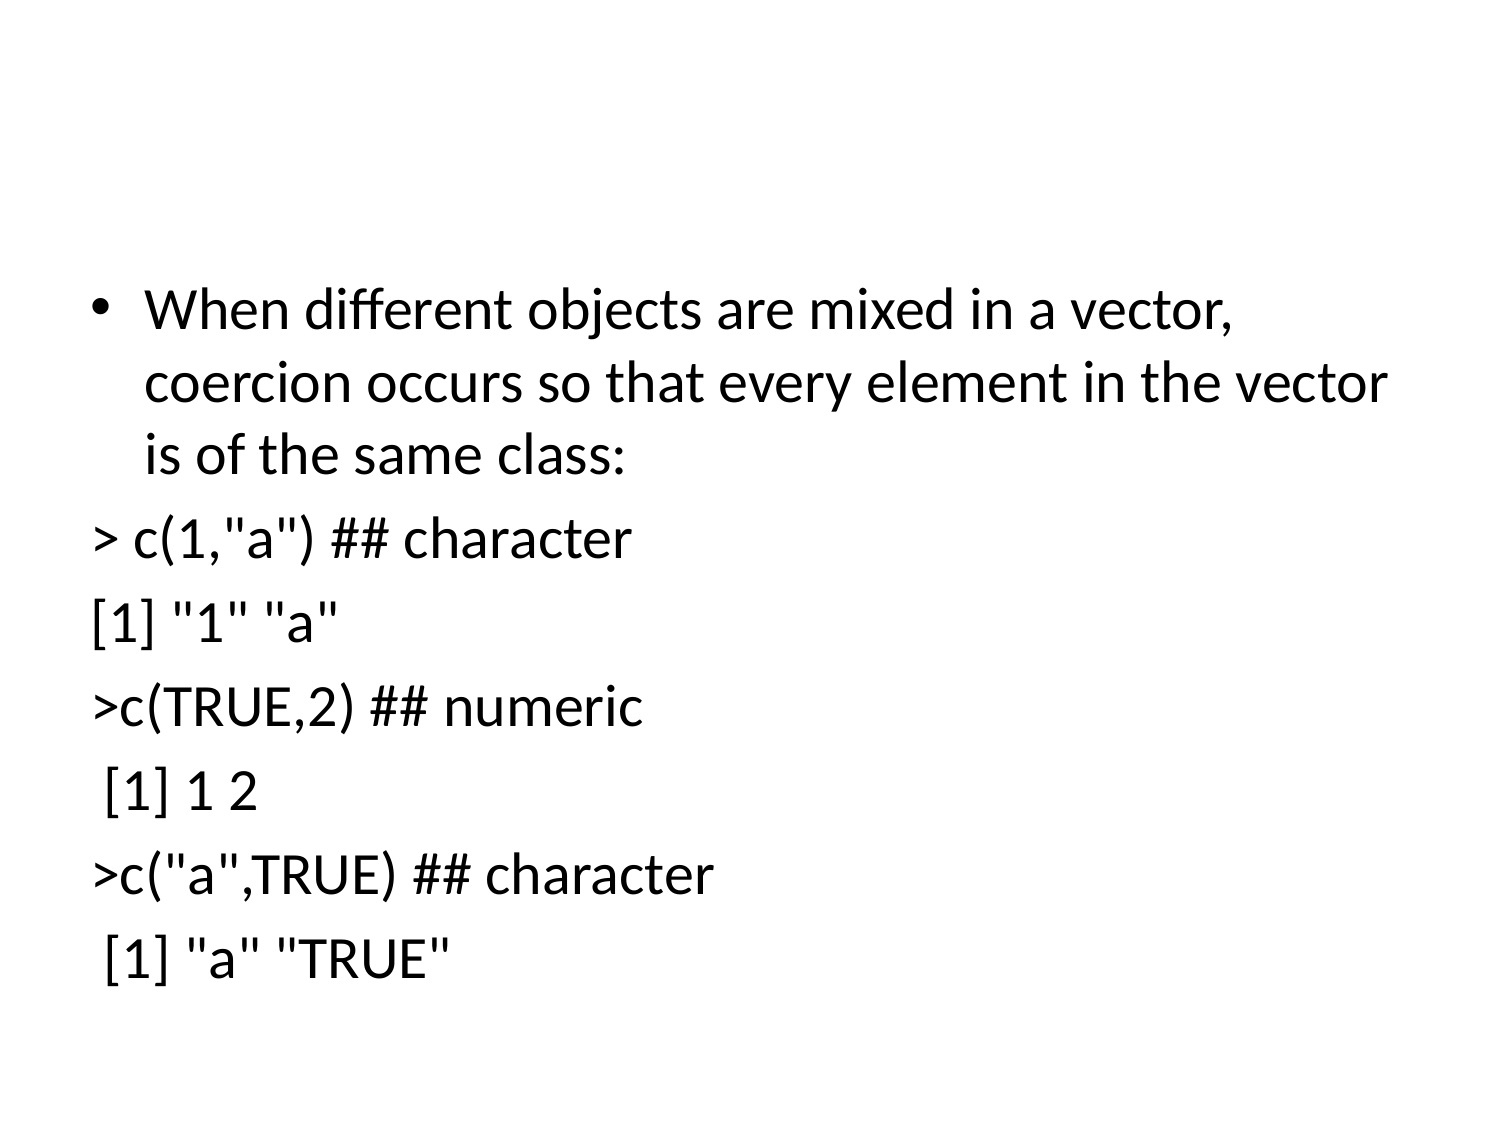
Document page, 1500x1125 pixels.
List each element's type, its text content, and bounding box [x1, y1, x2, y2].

list When different objects are mixed in a vector, coercion occurs so that every element in the vector is of the same class: > c(1,"a") ## character [1] "1" "a" >c(TRUE,2) ## numeric [1] 1 2 >c("a",TRUE) ## character [1] "a" "TRUE" [75, 262, 1425, 1005]
